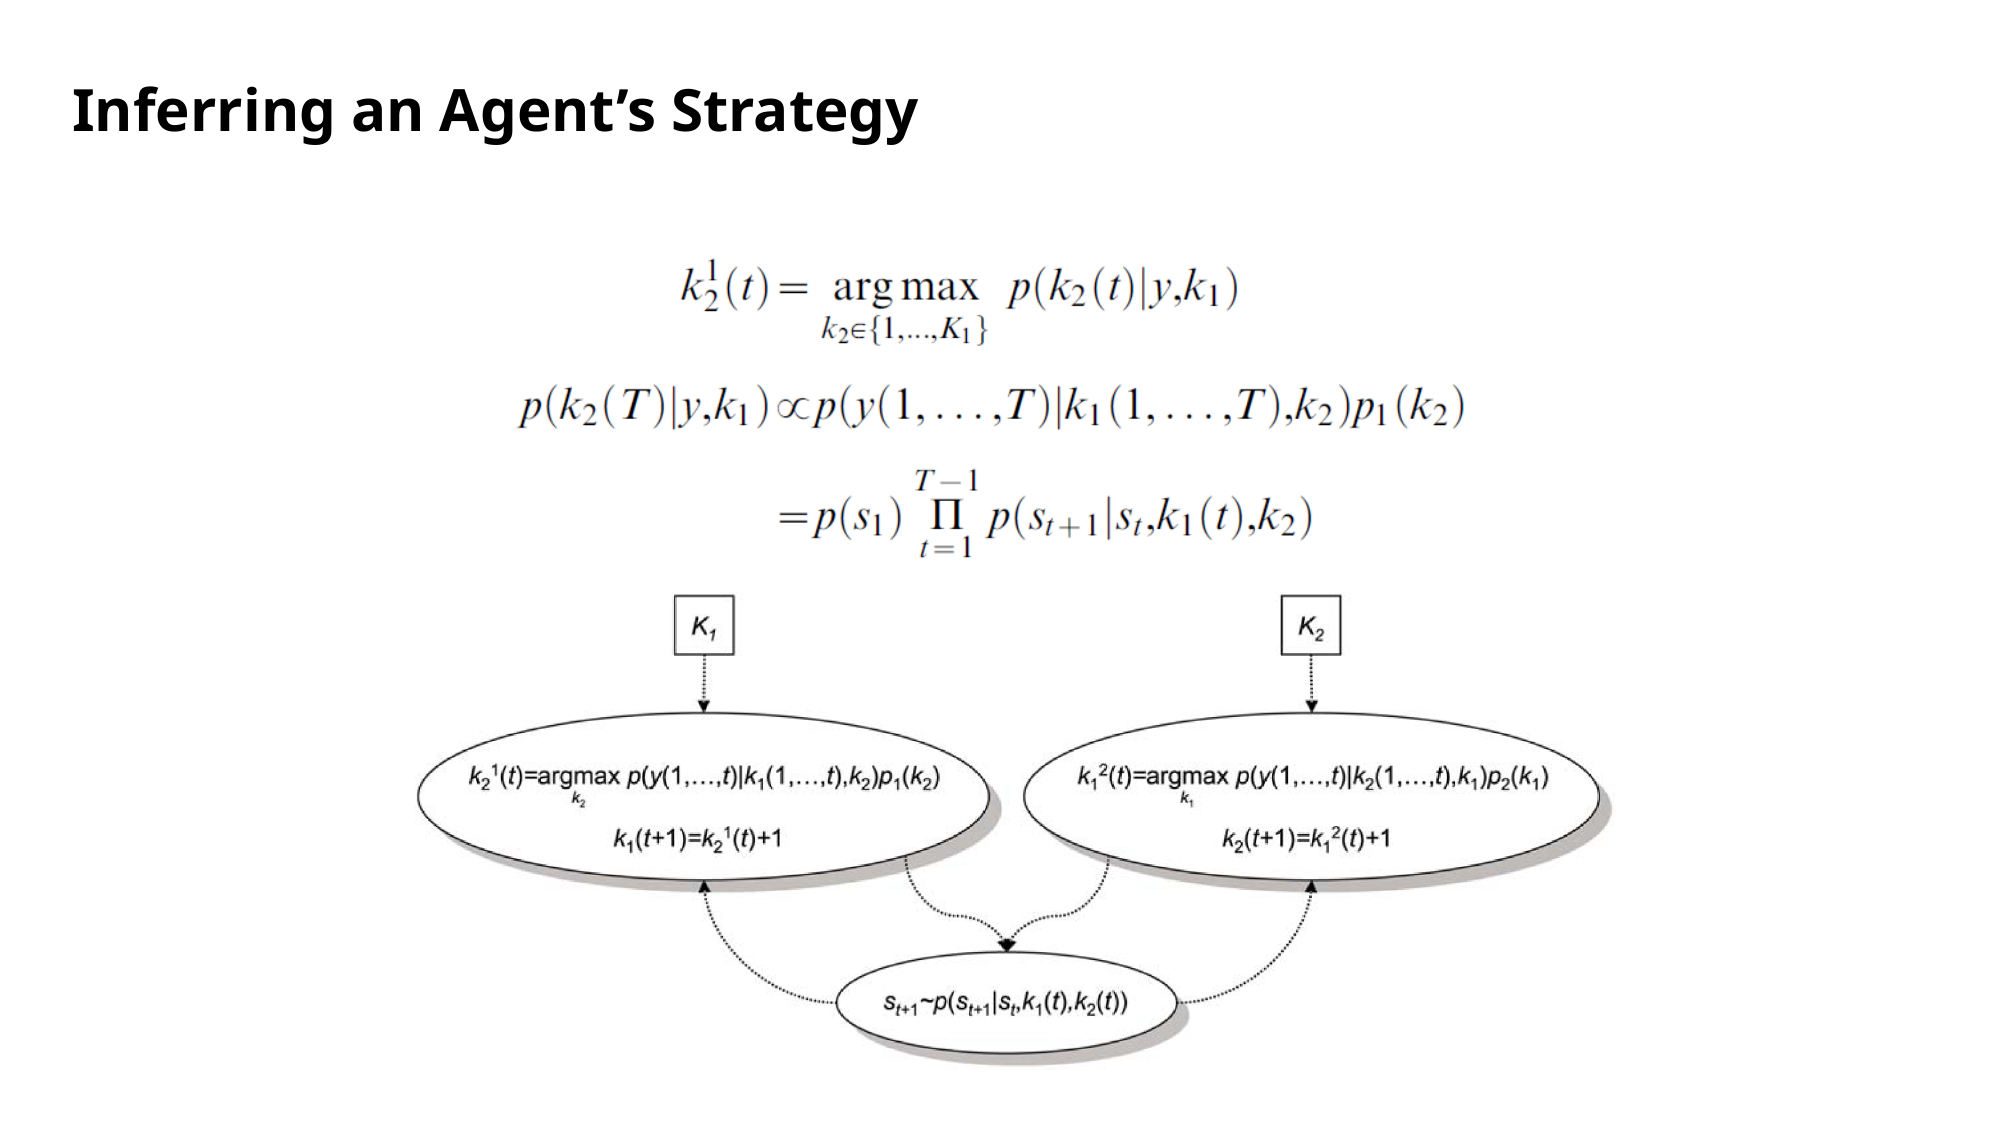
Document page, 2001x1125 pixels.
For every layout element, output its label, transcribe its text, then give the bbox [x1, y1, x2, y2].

picture [382, 210, 1644, 1078]
text_box Inferring an Agent’s Strategy [57, 4, 1783, 222]
